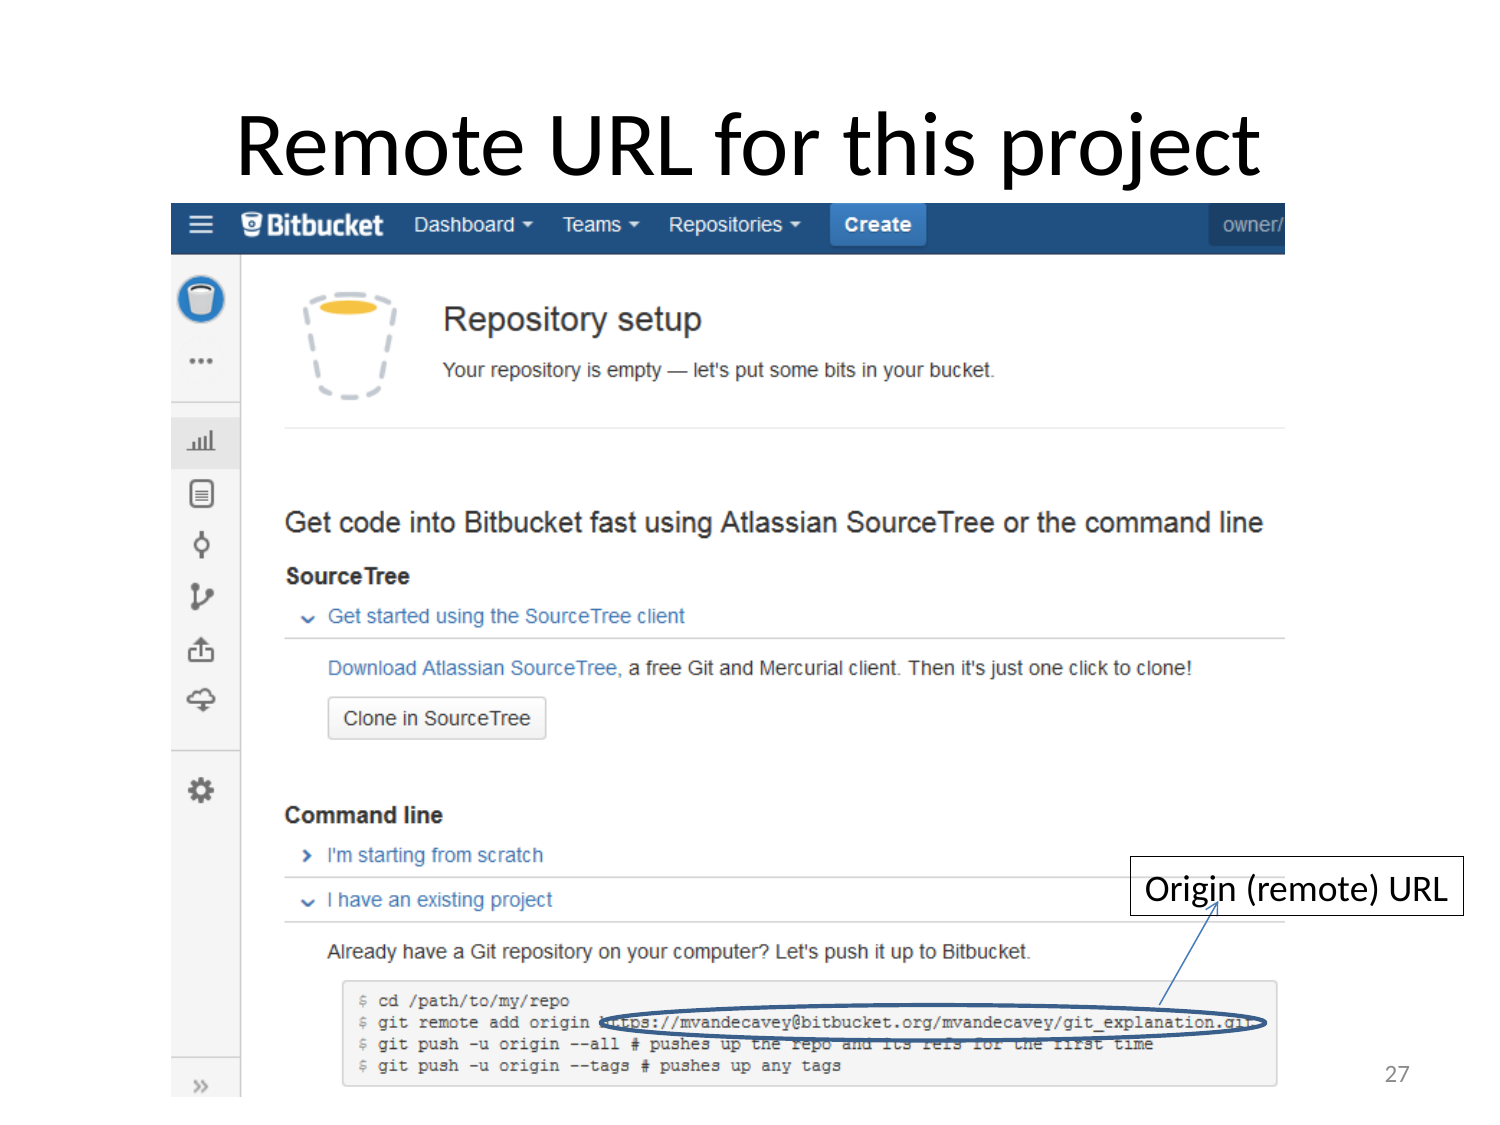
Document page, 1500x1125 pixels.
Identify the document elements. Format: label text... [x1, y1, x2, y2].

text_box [1158, 900, 1219, 1006]
title Remote URL for this project [75, 45, 1425, 233]
text_box Origin (remote) URL [1290, 856, 1464, 916]
picture [170, 202, 1286, 1097]
slide_number 27 [1287, 1042, 1425, 1103]
